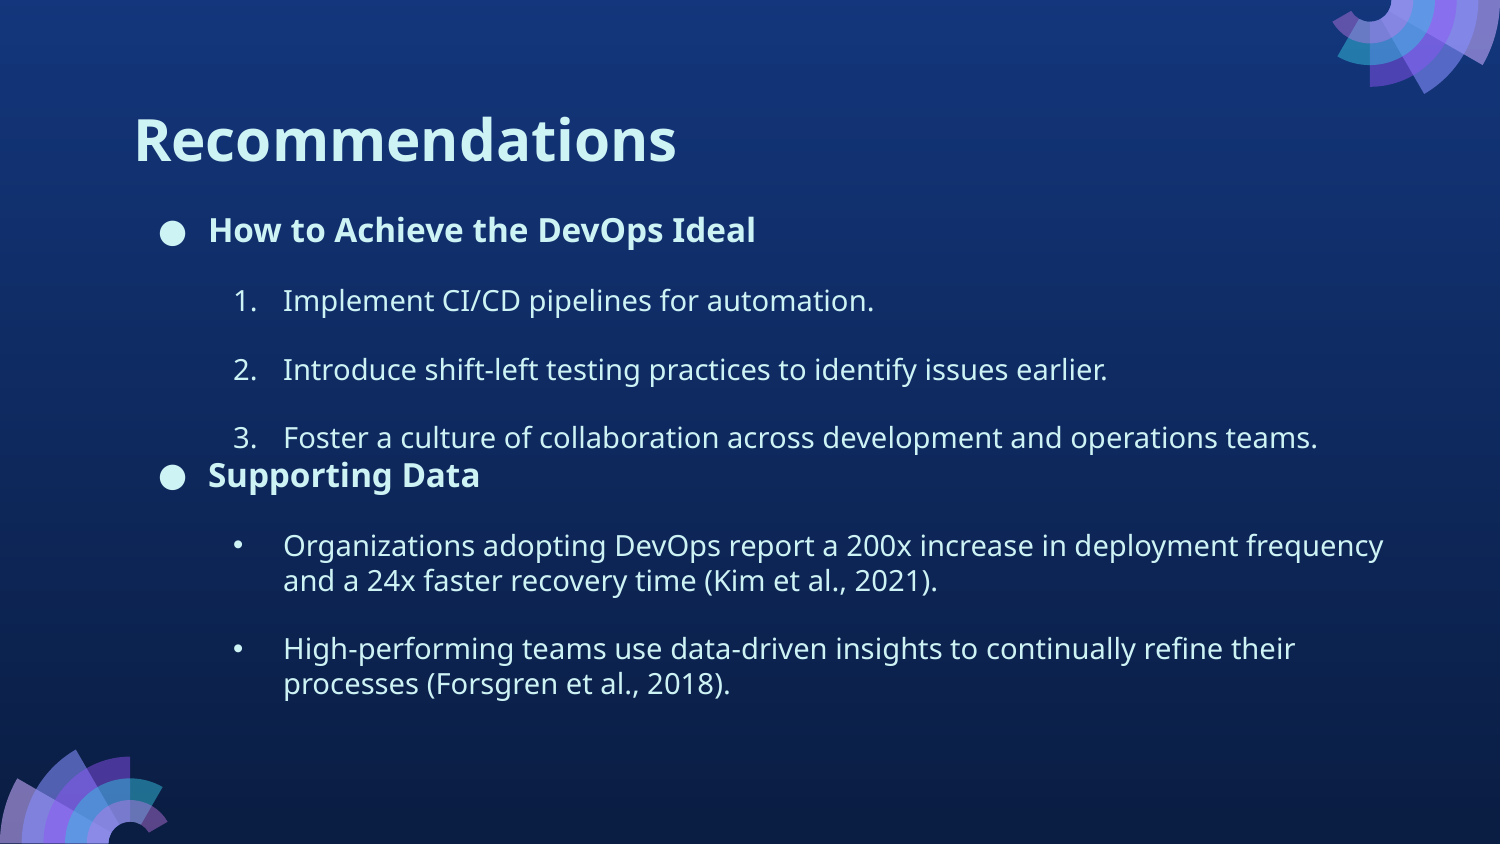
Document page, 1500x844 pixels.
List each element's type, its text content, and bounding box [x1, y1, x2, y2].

list How to Achieve the DevOps Ideal Implement CI/CD pipelines for automation. Introduce shift-left testing practices to identify issues earlier. Foster a culture of collaboration across development and operations teams. Supporting Data Organizations adopting DevOps report a 200x increase in deployment frequency and a 24x faster recovery time (Kim et al., 2021). High-performing teams use data-driven insights to continually refine their processes (Forsgren et al., 2018). [118, 194, 1413, 710]
title Recommendations [118, 88, 1382, 183]
